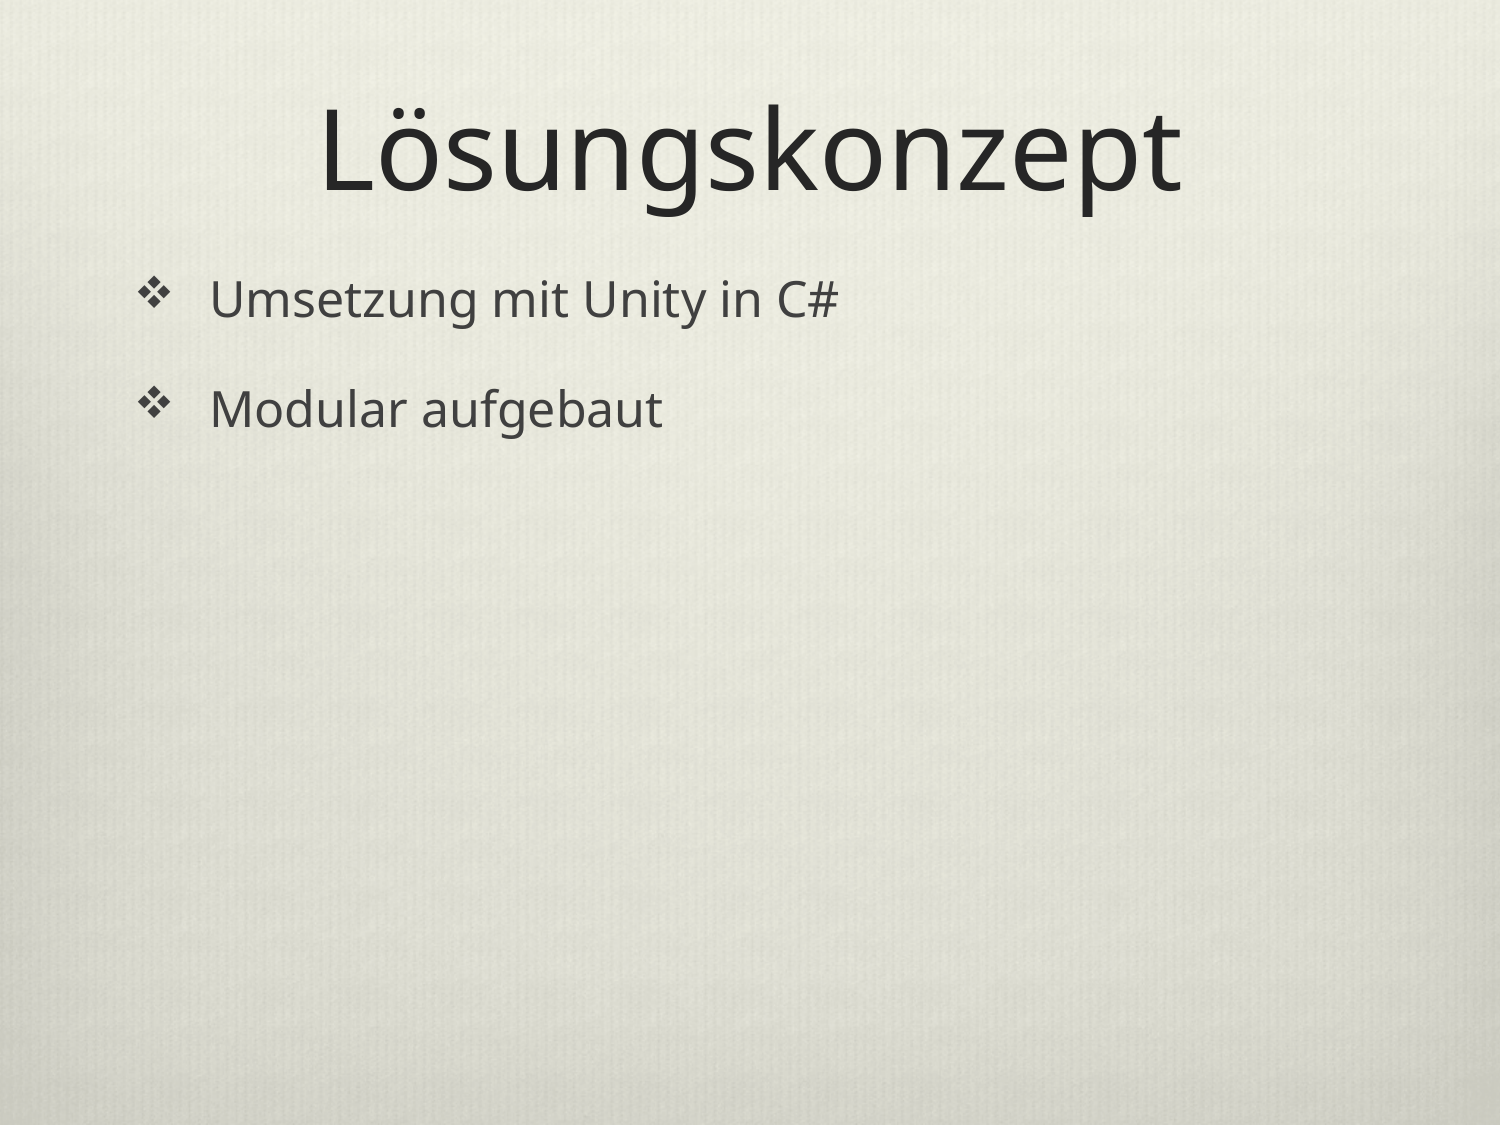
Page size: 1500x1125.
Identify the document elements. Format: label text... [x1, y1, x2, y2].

title Lösungskonzept [119, 51, 1381, 240]
list Umsetzung mit Unity in C# Modular aufgebaut [119, 260, 1381, 1011]
